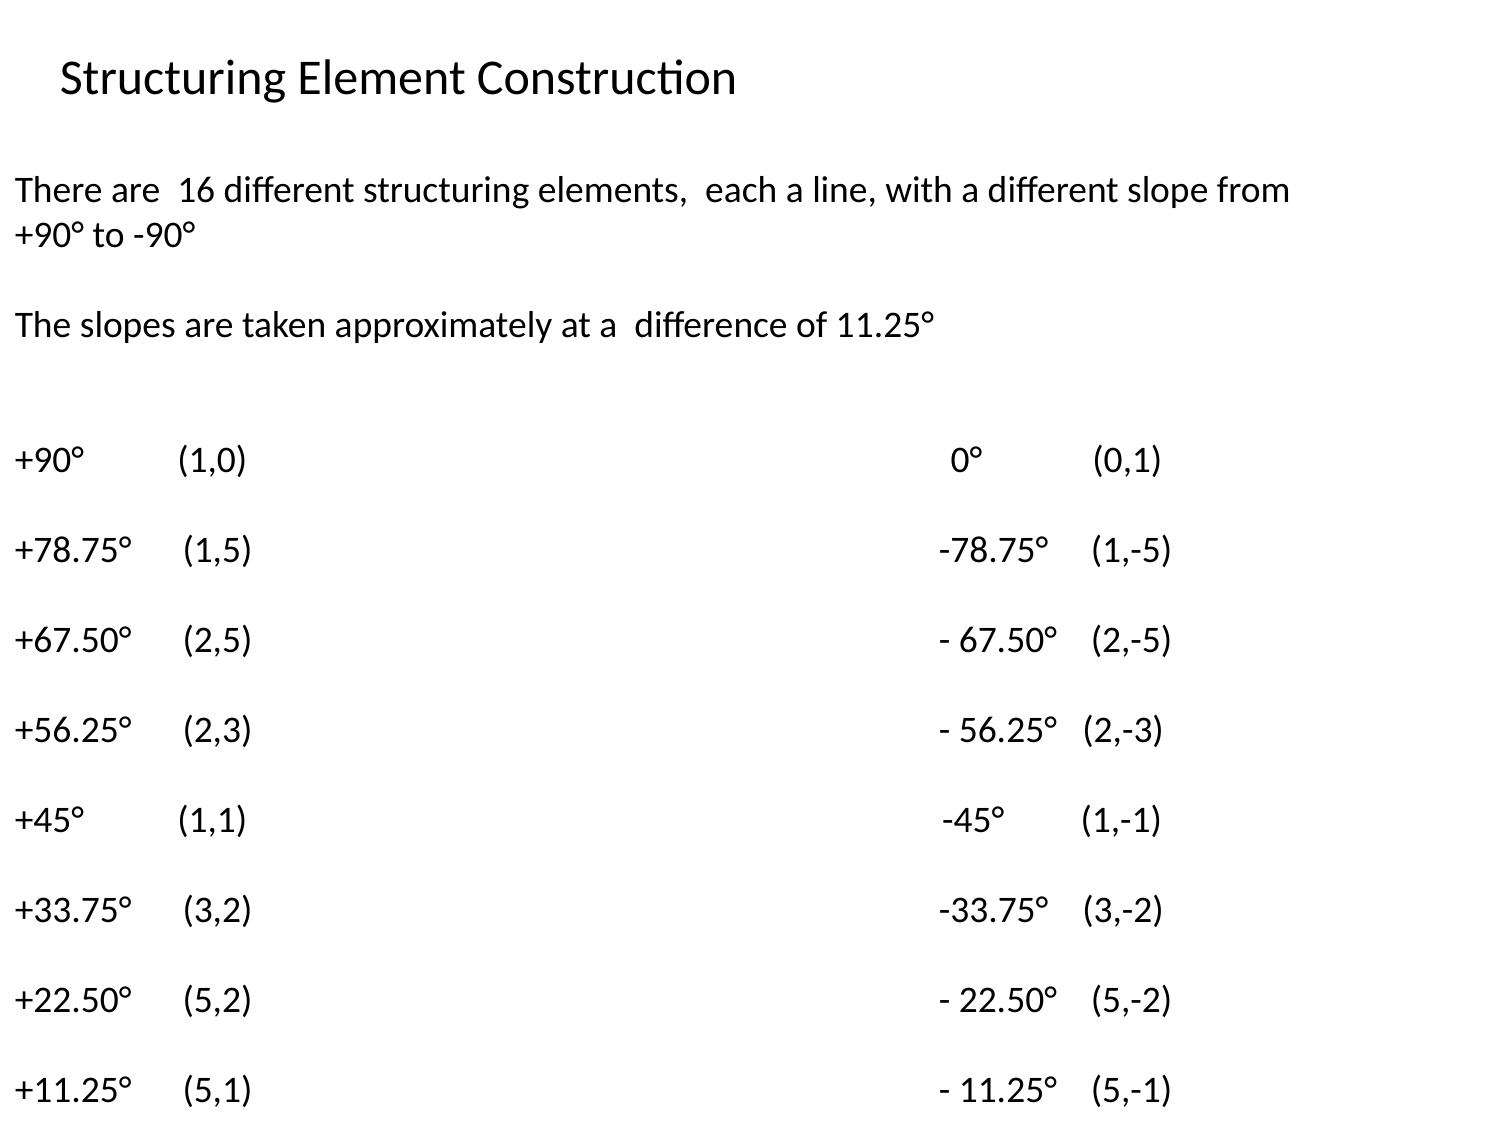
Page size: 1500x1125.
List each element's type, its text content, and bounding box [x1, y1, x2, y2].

text_box Structuring Element Construction There are 16 different structuring elements, each a line, with a different slope from +90° to -90° The slopes are taken approximately at a difference of 11.25° +90° (1,0) 0° (0,1) +78.75° (1,5) -78.75° (1,-5) +67.50° (2,5) - 67.50° (2,-5) +56.25° (2,3) - 56.25° (2,-3) +45° (1,1) -45° (1,-1) +33.75° (3,2) -33.75° (3,-2) +22.50° (5,2) - 22.50° (5,-2) +11.25° (5,1) - 11.25° (5,-1) [0, 37, 1500, 1125]
